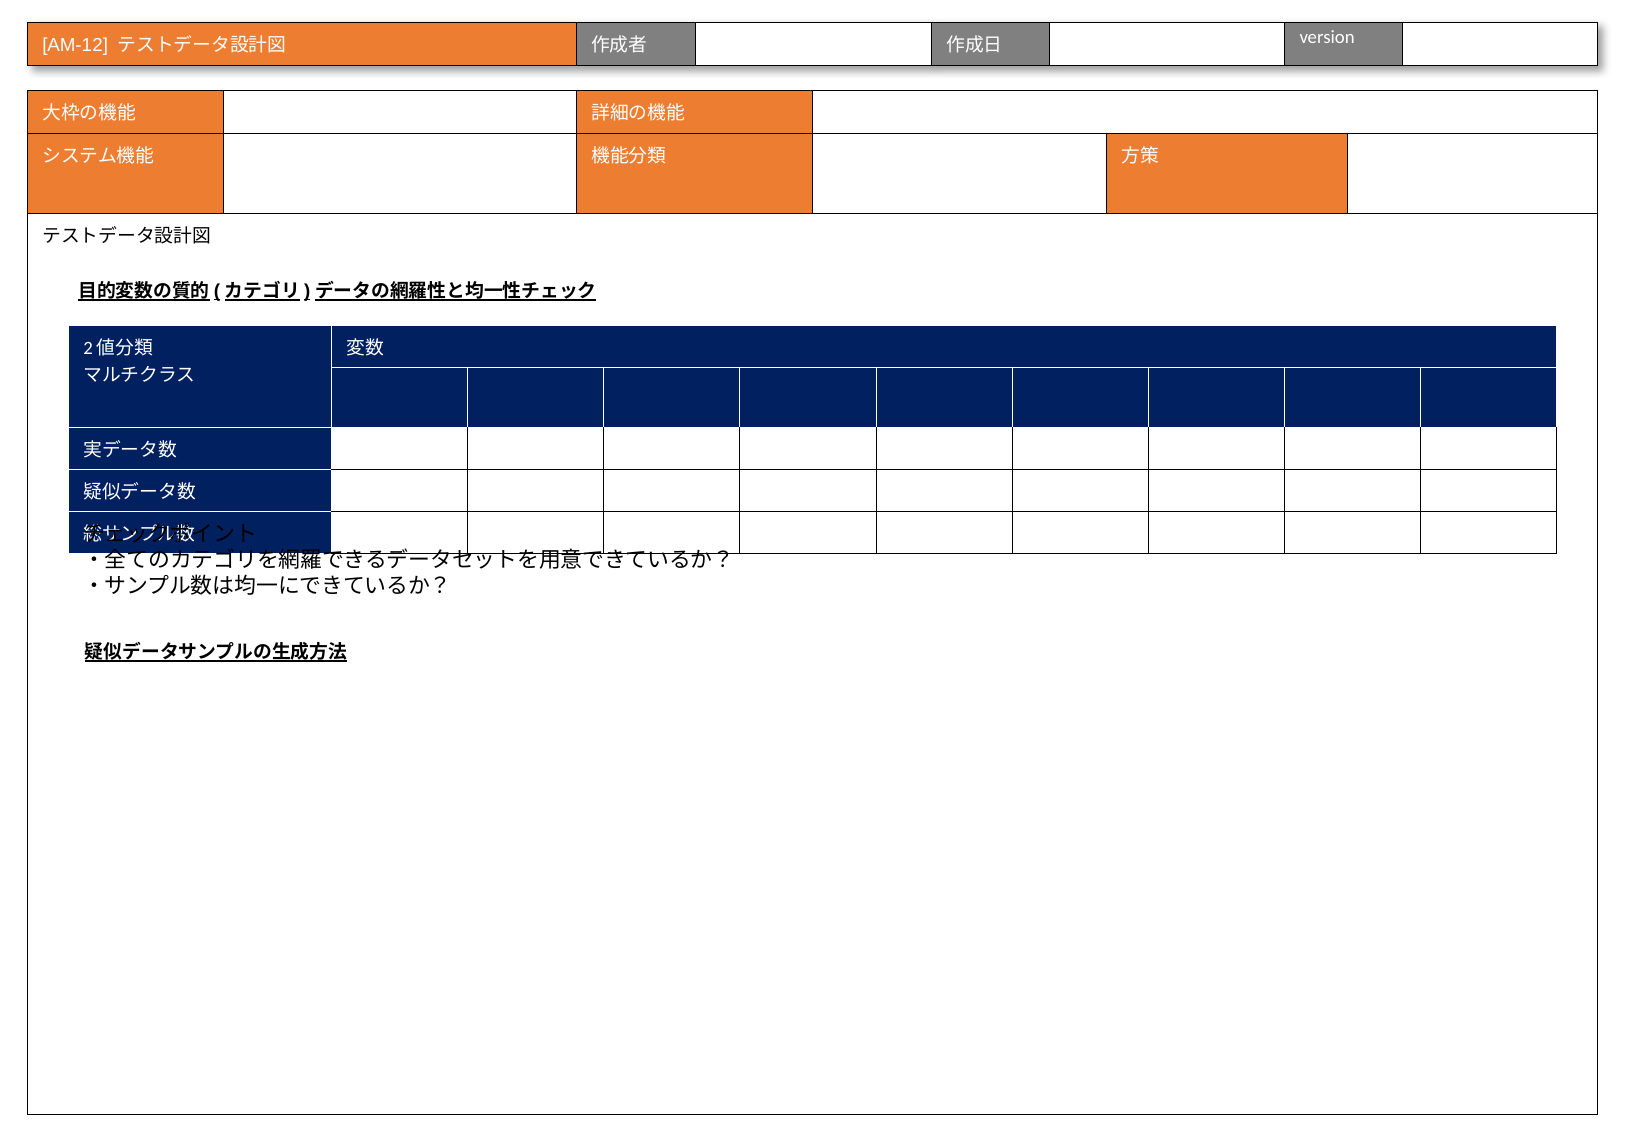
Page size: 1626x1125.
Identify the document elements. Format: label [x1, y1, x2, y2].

table_cell [1013, 368, 1148, 427]
table_cell [740, 368, 876, 427]
table_cell [468, 470, 603, 511]
text_box [68, 512, 1486, 606]
table_cell [740, 428, 876, 469]
table_cell [1421, 428, 1556, 469]
table_cell [877, 428, 1012, 469]
table_cell [604, 368, 739, 427]
table_cell [1149, 368, 1284, 427]
table_cell [1013, 470, 1148, 511]
table_header [332, 326, 1556, 367]
table_cell [1149, 428, 1284, 469]
table_header [69, 326, 331, 427]
text_box [63, 271, 611, 309]
table_cell [69, 470, 331, 511]
table_cell [877, 368, 1012, 427]
table_cell [740, 470, 876, 511]
table_cell [1149, 470, 1284, 511]
table_cell [877, 470, 1012, 511]
table_cell [1486, 512, 1556, 553]
table_cell [604, 428, 739, 469]
table_cell [1285, 470, 1420, 511]
table_cell [1421, 368, 1556, 427]
table_cell [604, 470, 739, 511]
table_cell [468, 368, 603, 427]
table_cell [332, 428, 467, 469]
table_cell [332, 368, 467, 427]
table_cell [468, 428, 603, 469]
text_box [70, 632, 362, 670]
table_cell [1421, 470, 1556, 511]
table_cell [1285, 368, 1420, 427]
table_cell [1013, 428, 1148, 469]
table_cell [69, 428, 331, 469]
table_cell [1285, 428, 1420, 469]
table_cell [332, 470, 467, 511]
